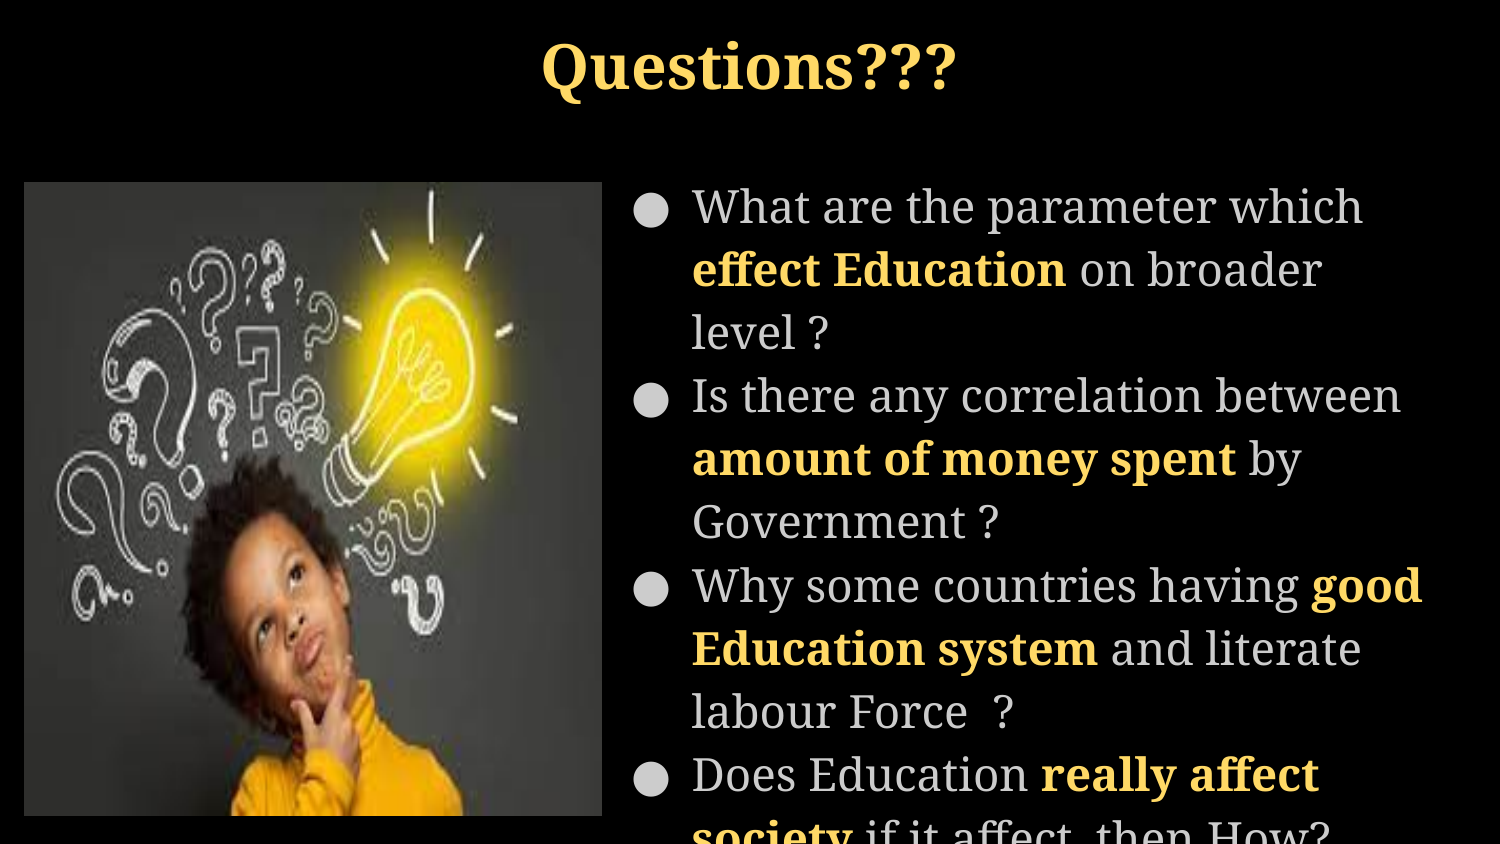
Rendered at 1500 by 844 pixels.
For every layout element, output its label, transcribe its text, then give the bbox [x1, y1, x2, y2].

picture [24, 182, 602, 816]
text_box Questions??? [199, 12, 1301, 118]
list What are the parameter which effect Education on broader level ? Is there any correlation between amount of money spent by Government ? Why some countries having good Education system and literate labour Force ? Does Education really affect society if it affect, then How? [601, 154, 1480, 844]
title Data Cleaning [51, 72, 1449, 167]
